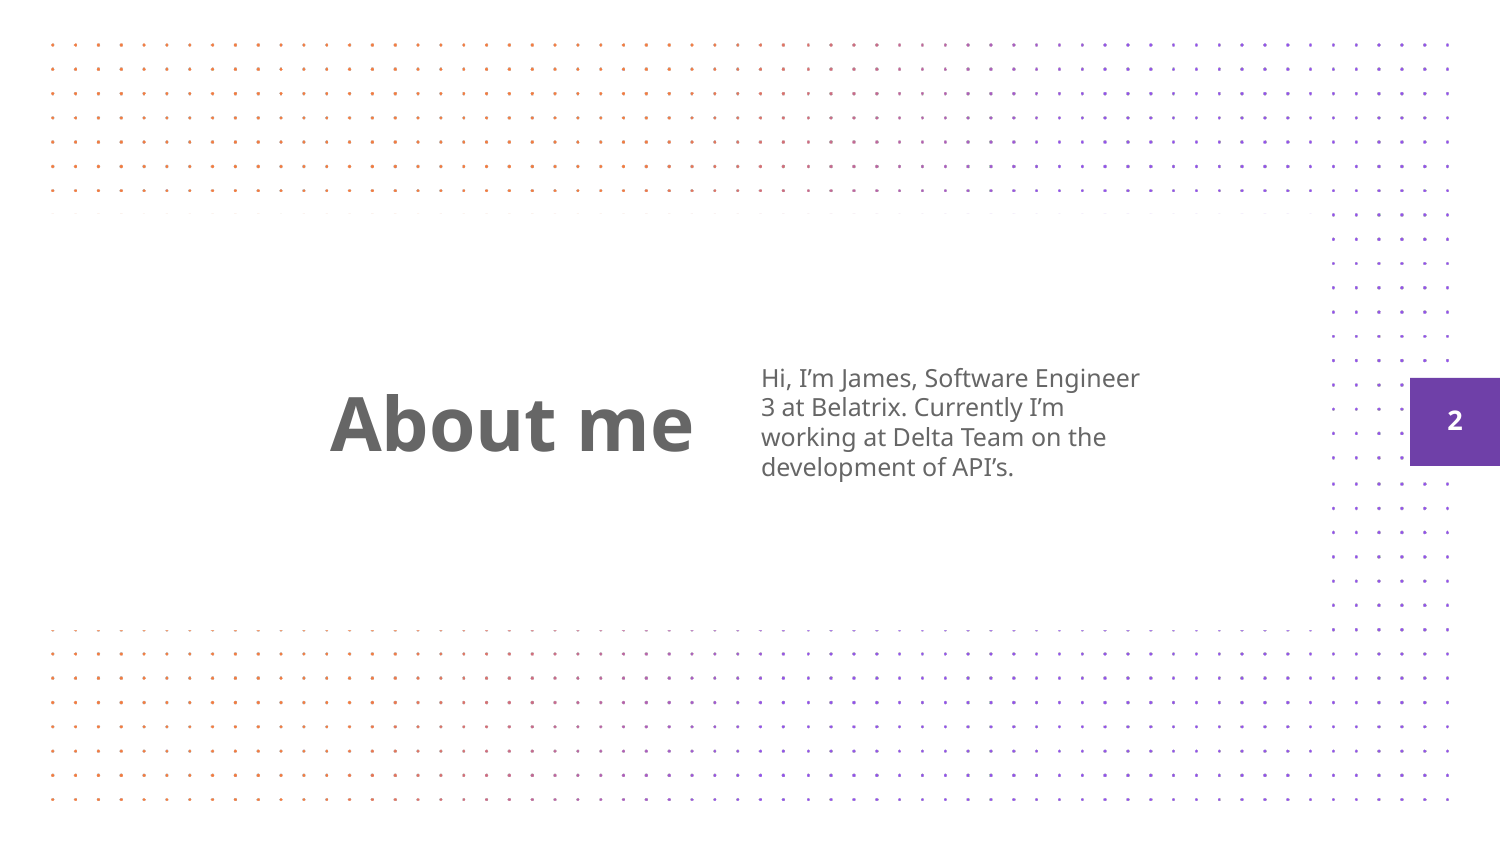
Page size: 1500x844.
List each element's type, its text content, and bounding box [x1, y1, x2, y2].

subtitle Hi, I’m James, Software Engineer 3 at Belatrix. Currently I’m working at Delta Team on the development of API’s. [746, 377, 1167, 466]
title About me [100, 253, 710, 591]
picture [51, 43, 1449, 801]
slide_number 2 [1410, 377, 1500, 466]
